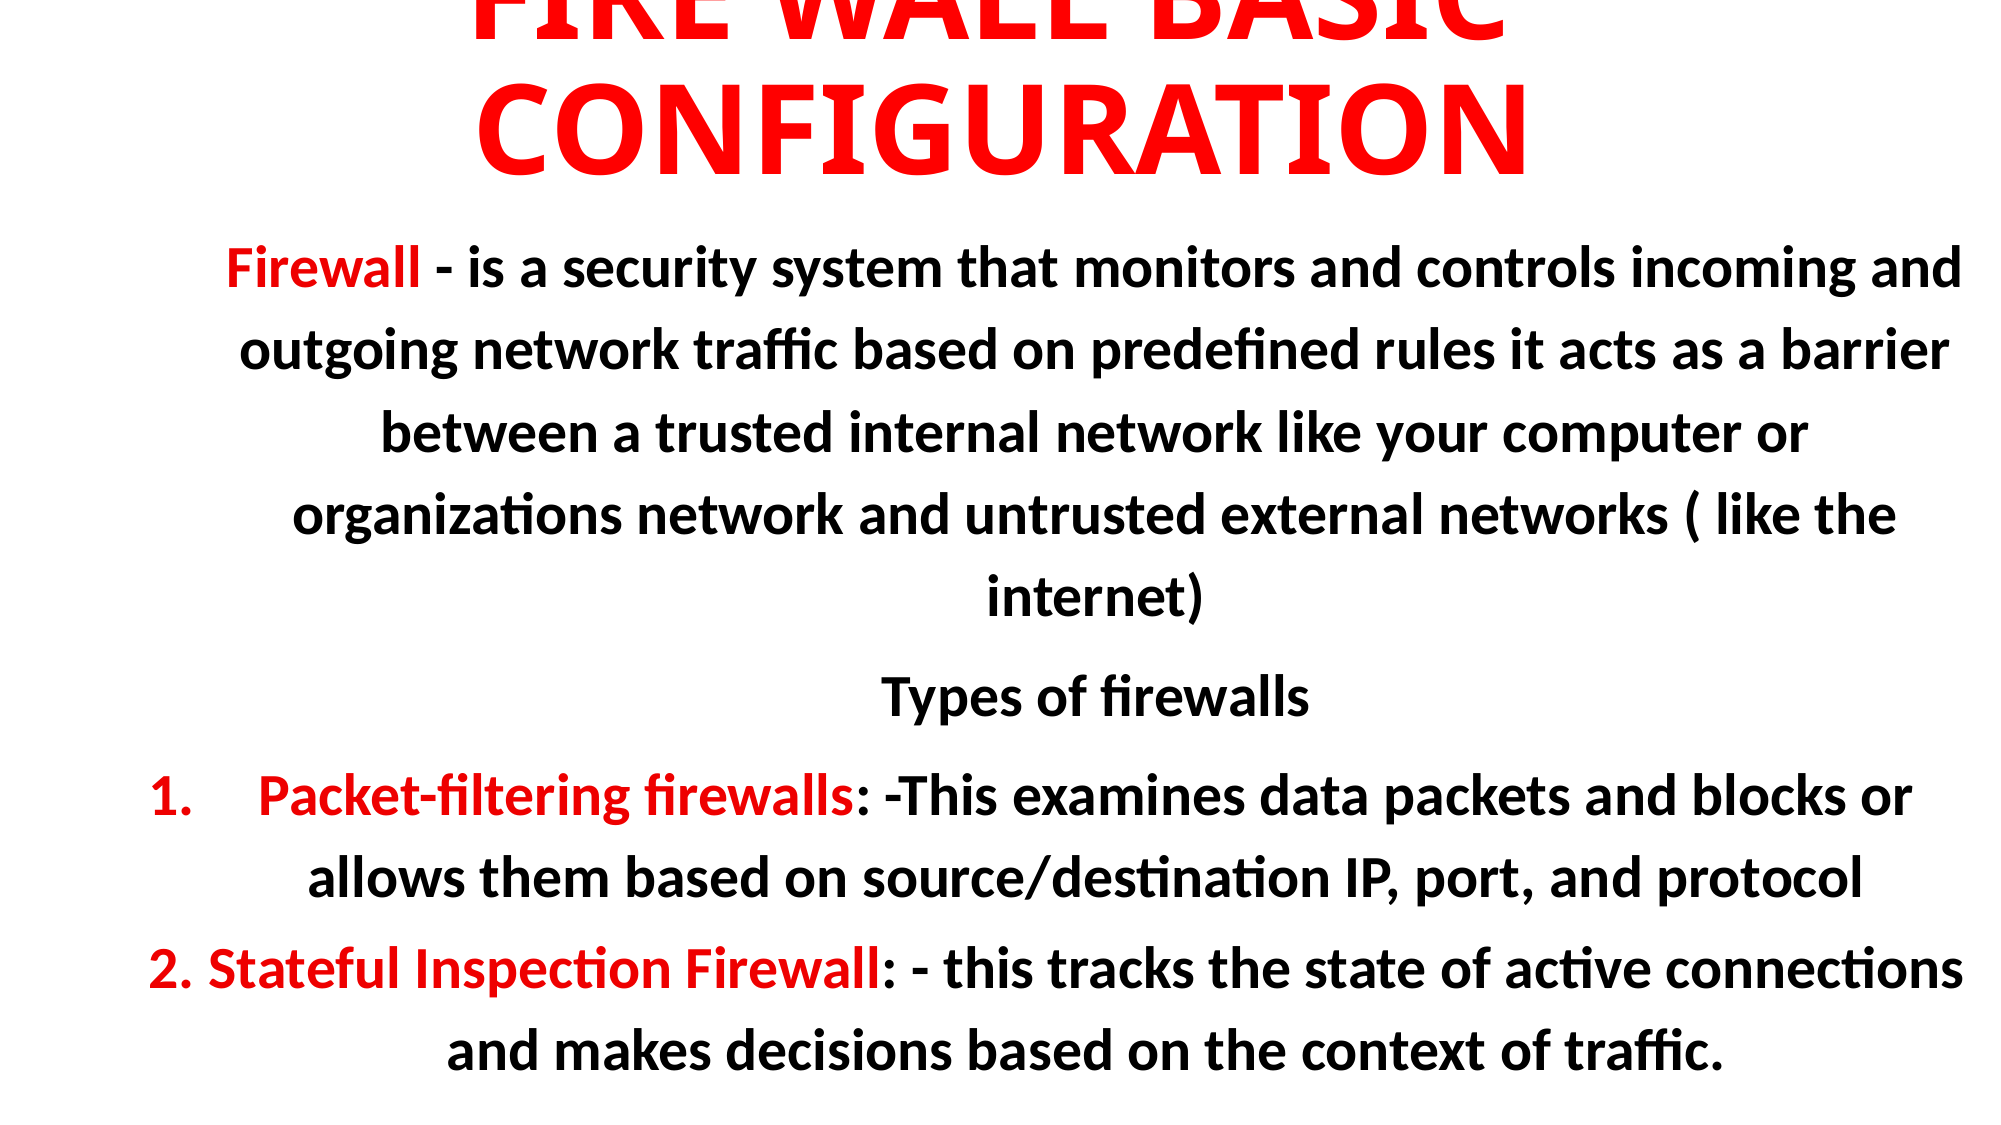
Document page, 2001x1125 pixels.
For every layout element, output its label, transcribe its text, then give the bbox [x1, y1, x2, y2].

subtitle Firewall - is a security system that monitors and controls incoming and outgoing network traffic based on predefined rules it acts as a barrier between a trusted internal network like your computer or organizations network and untrusted external networks ( like the internet) Types of firewalls Packet-filtering firewalls: -This examines data packets and blocks or allows them based on source/destination IP, port, and protocol Stateful Inspection Firewall: - this tracks the state of active connections and makes decisions based on the context of traffic. [133, 209, 1985, 1101]
title FIRE WALL BASIC CONFIGURATION [0, 24, 2000, 210]
